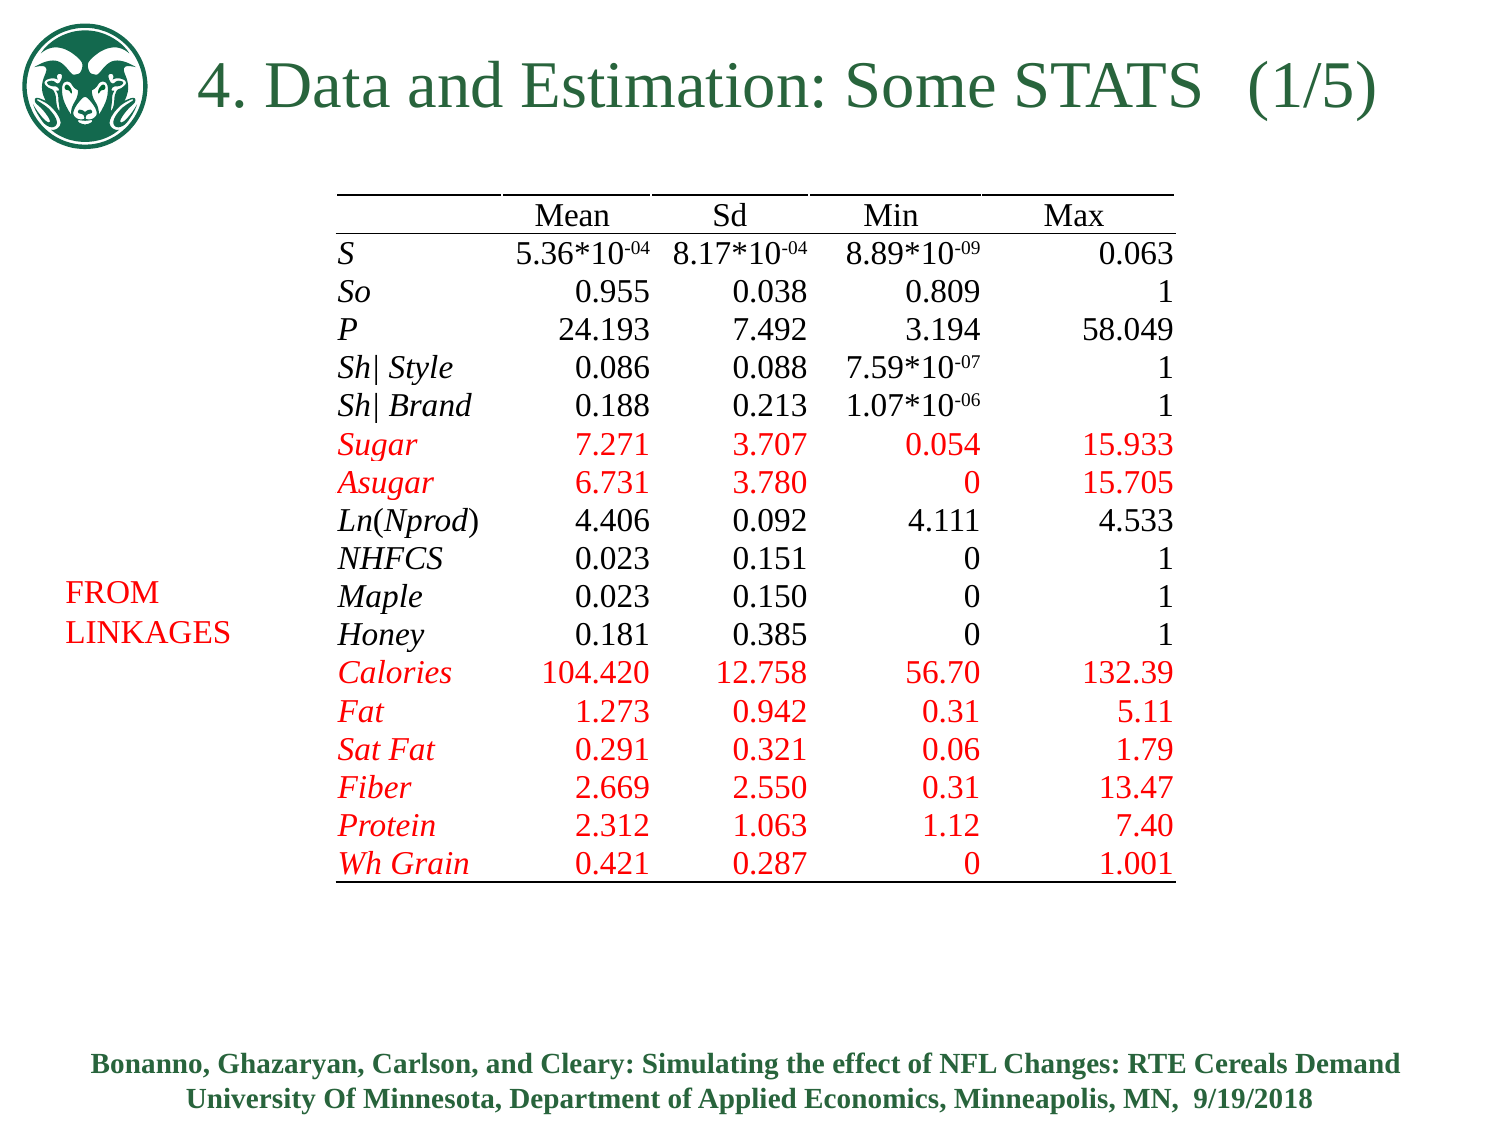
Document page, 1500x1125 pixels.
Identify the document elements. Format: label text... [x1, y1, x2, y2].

table_cell 1.79 [982, 730, 1174, 767]
table_cell 0 [810, 540, 981, 576]
table_cell 7.271 [503, 425, 650, 461]
table_cell 0.188 [503, 387, 650, 423]
table_cell 0 [810, 616, 981, 652]
table_header Max [982, 196, 1174, 233]
table_cell 3.780 [652, 463, 808, 500]
table_cell 5.36*10-04 [503, 234, 650, 271]
table_cell 4.111 [810, 501, 981, 538]
table_cell 2.550 [652, 768, 808, 805]
table_cell 0.955 [503, 272, 650, 309]
table_cell 15.933 [982, 425, 1174, 461]
table_cell 7.59*10-07 [810, 349, 981, 385]
table_cell NHFCS [337, 540, 501, 576]
table_cell 132.39 [982, 654, 1174, 690]
table_cell 1 [982, 616, 1174, 652]
table_cell 0.809 [810, 272, 981, 309]
table_cell Wh Grain [337, 845, 501, 881]
table_cell 1 [982, 578, 1174, 614]
table_cell 0.291 [503, 730, 650, 767]
table_cell 0.054 [810, 425, 981, 461]
table_cell 1.001 [982, 845, 1174, 881]
table_cell S [337, 234, 501, 271]
table_cell 1.12 [810, 807, 981, 843]
table_cell 0.023 [503, 540, 650, 576]
table_cell 0.213 [652, 387, 808, 423]
table_cell Ln(Nprod) [337, 501, 501, 538]
table_cell 0.150 [652, 578, 808, 614]
table_header Mean [503, 196, 650, 233]
table_cell 1 [982, 272, 1174, 309]
table_cell 0.31 [810, 692, 981, 729]
table_cell 0 [810, 845, 981, 881]
table_cell 0.421 [503, 845, 650, 881]
text_box 4. Data and Estimation: Some STATS (1/5) [183, 22, 1500, 149]
table_cell P [337, 311, 501, 347]
table_cell 1 [982, 540, 1174, 576]
table_cell Maple [337, 578, 501, 614]
table_cell Honey [337, 616, 501, 652]
table_cell 13.47 [982, 768, 1174, 805]
table_cell 7.492 [652, 311, 808, 347]
table_cell Sugar [337, 425, 501, 461]
table_cell Sat Fat [337, 730, 501, 767]
table_cell 3.707 [652, 425, 808, 461]
table_cell 2.312 [503, 807, 650, 843]
table_cell Fat [337, 692, 501, 729]
table_cell Fiber [337, 768, 501, 805]
table_cell 0.06 [810, 730, 981, 767]
table_cell 0.151 [652, 540, 808, 576]
table_cell 1.07*10-06 [810, 387, 981, 423]
table_cell 58.049 [982, 311, 1174, 347]
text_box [22, 23, 148, 150]
table_cell 12.758 [652, 654, 808, 690]
table_cell 0.088 [652, 349, 808, 385]
table_cell Sh| Style [337, 349, 501, 385]
table_cell 15.705 [982, 463, 1174, 500]
table_cell 0.942 [652, 692, 808, 729]
table_cell 0.063 [982, 234, 1174, 271]
table_cell 1.273 [503, 692, 650, 729]
table_header Sd [652, 196, 808, 233]
list FROM LINKAGES [50, 562, 266, 669]
table_cell 1 [982, 387, 1174, 423]
table_cell 104.420 [503, 654, 650, 690]
table_cell 0.092 [652, 501, 808, 538]
table_cell 2.669 [503, 768, 650, 805]
table_cell 8.17*10-04 [652, 234, 808, 271]
table_cell Asugar [337, 463, 501, 500]
table_cell Calories [337, 654, 501, 690]
table_cell 7.40 [982, 807, 1174, 843]
table_cell 0.385 [652, 616, 808, 652]
table_header [337, 196, 501, 233]
text_box Bonanno, Ghazaryan, Carlson, and Cleary: Simulating the effect of NFL Changes: RTE Cereals Demand University Of Minnesota, Department of Applied Economics, Minneapolis, MN, 9/19/2018 [0, 1046, 1500, 1122]
table_cell 56.70 [810, 654, 981, 690]
table_cell 1.063 [652, 807, 808, 843]
table_cell 8.89*10-09 [810, 234, 981, 271]
table_cell 0.023 [503, 578, 650, 614]
table_cell 0 [810, 463, 981, 500]
table_cell 5.11 [982, 692, 1174, 729]
table_cell 3.194 [810, 311, 981, 347]
table_cell 0.287 [652, 845, 808, 881]
table_cell 0.038 [652, 272, 808, 309]
table_cell 6.731 [503, 463, 650, 500]
table_cell 0.31 [810, 768, 981, 805]
table_cell 24.193 [503, 311, 650, 347]
table_cell Sh| Brand [337, 387, 501, 423]
table_cell 0 [810, 578, 981, 614]
table_cell 1 [982, 349, 1174, 385]
table_cell Protein [337, 807, 501, 843]
table_cell 0.321 [652, 730, 808, 767]
table_cell So [337, 272, 501, 309]
table_header Min [810, 196, 981, 233]
table_cell 4.406 [503, 501, 650, 538]
table_cell 0.181 [503, 616, 650, 652]
table_cell 0.086 [503, 349, 650, 385]
table_cell 4.533 [982, 501, 1174, 538]
